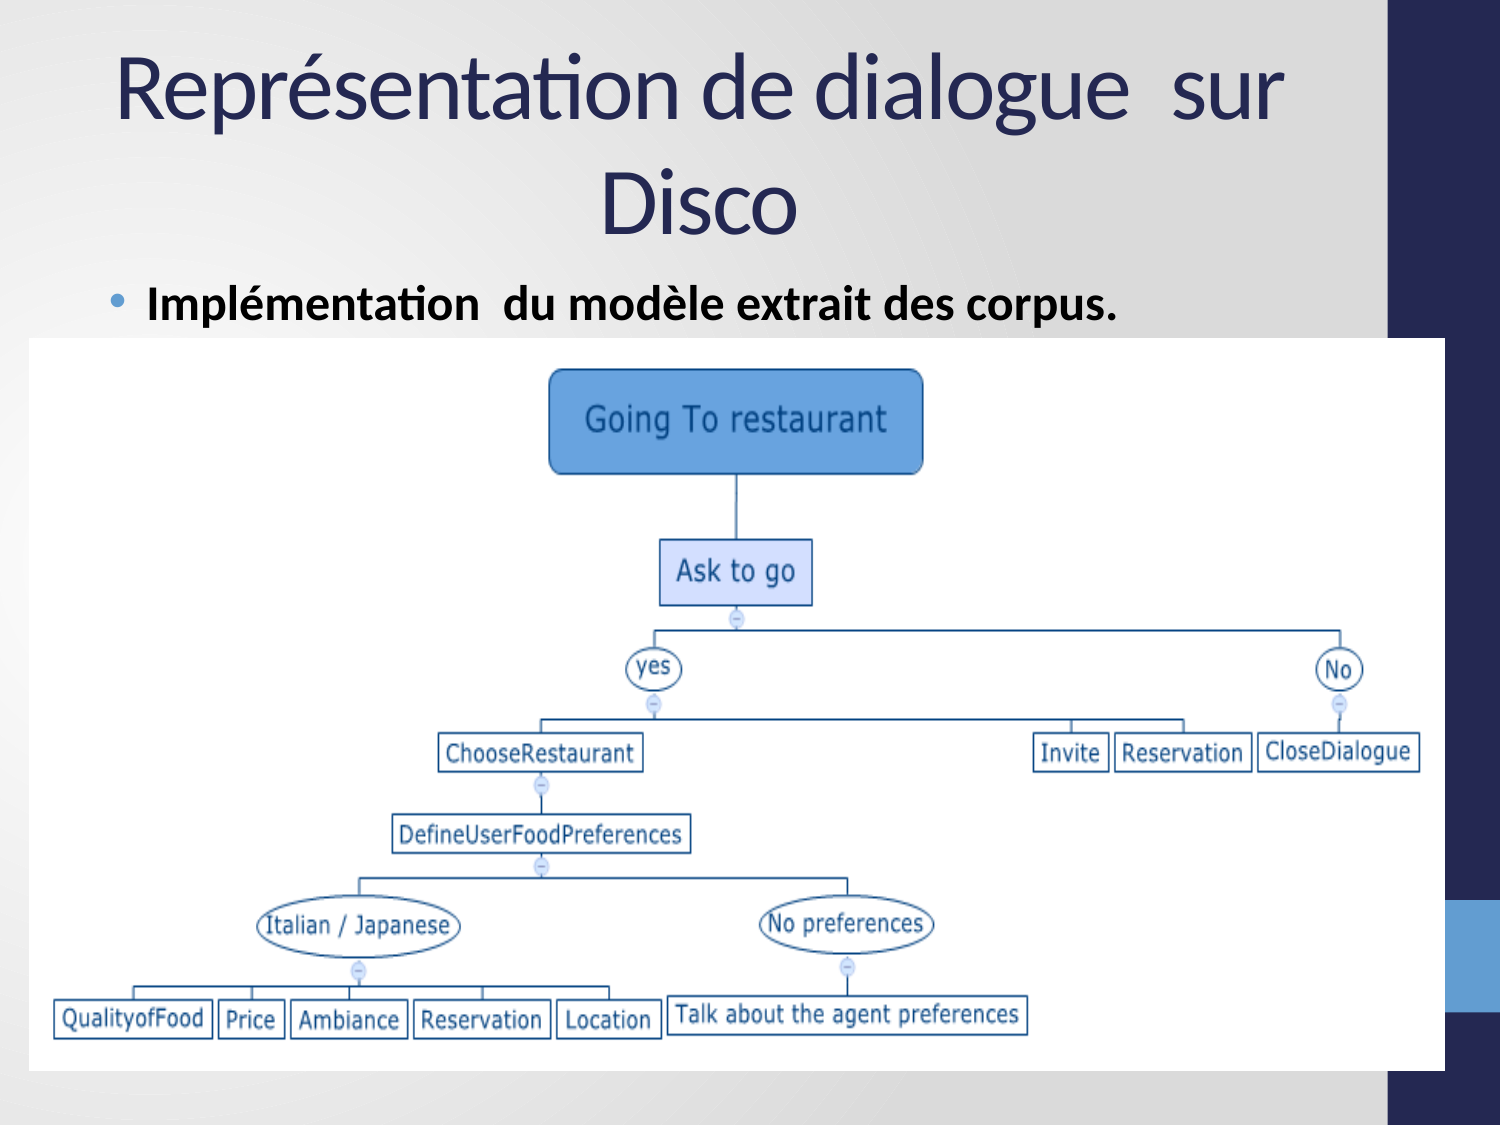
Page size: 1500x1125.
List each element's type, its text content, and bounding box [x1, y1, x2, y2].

picture [28, 337, 1445, 1071]
title Représentation de dialogue sur Disco [75, 45, 1325, 233]
list Implémentation du modèle extrait des corpus. [75, 262, 1325, 330]
